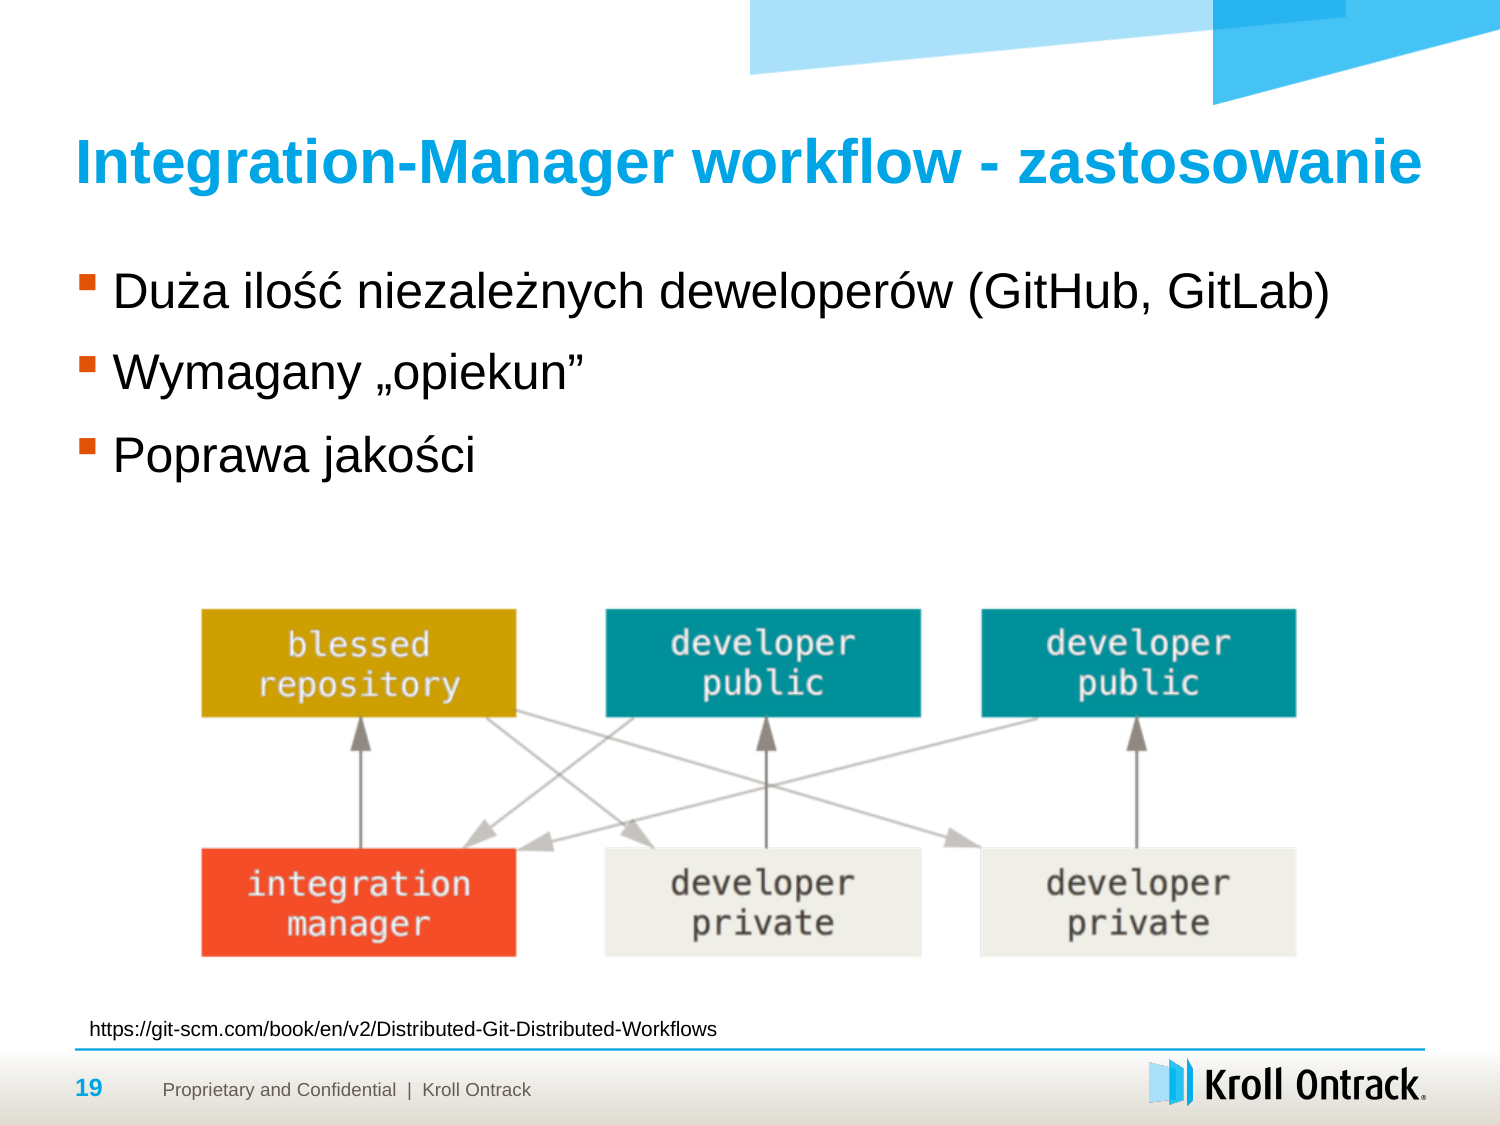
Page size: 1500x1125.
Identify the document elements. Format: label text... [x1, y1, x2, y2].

picture [1149, 1058, 1426, 1106]
slide_number 19 [74, 1055, 151, 1102]
text_box https://git-scm.com/book/en/v2/Distributed-Git-Distributed-Workflows [74, 1007, 1327, 1048]
picture [750, 0, 1500, 105]
picture [182, 595, 1317, 975]
list Duża ilość niezależnych deweloperów (GitHub, GitLab) Wymagany „opiekun” Poprawa jakości [74, 262, 1425, 1041]
title Integration-Manager workflow - zastosowanie [74, 120, 1448, 211]
